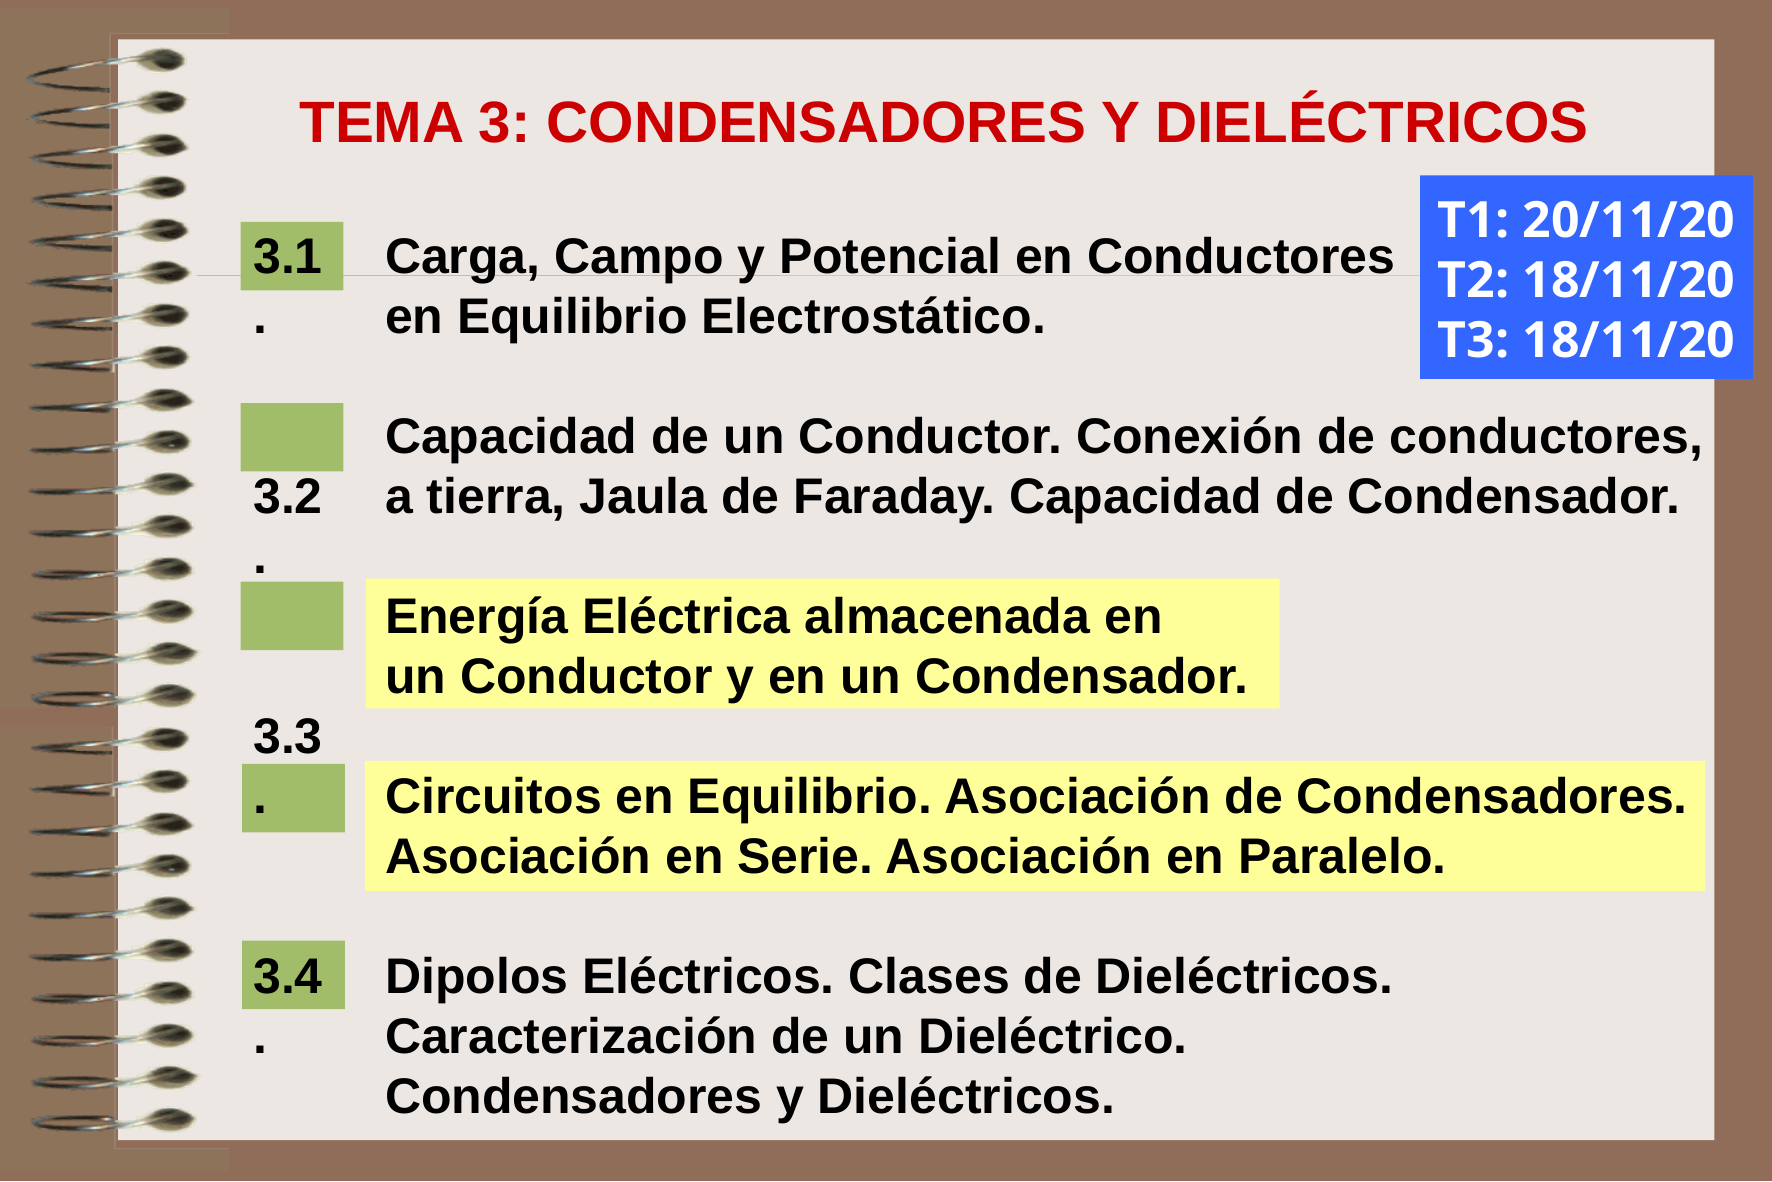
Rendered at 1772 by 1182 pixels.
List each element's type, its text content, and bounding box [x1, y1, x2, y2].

picture [0, 727, 229, 1171]
text_box Carga, Campo y Potencial en Conductores en Equilibrio Electrostático. Capacidad de un Conductor. Conexión de conductores, a tierra, Jaula de Faraday. Capacidad de Condensador. Energía Eléctrica almacenada en un Conductor y en un Condensador. Circuitos en Equilibrio. Asociación de Condensadores. Asociación en Serie. Asociación en Paralelo. Dipolos Eléctricos. Clases de Dieléctricos. Caracterización de un Dieléctrico. Condensadores y Dieléctricos. [368, 215, 1737, 1132]
text_box 3.1. 3.2. 3.3. 3.4. 3.5. [236, 215, 354, 1182]
text_box T1: 20/11/20 T2: 18/11/20 T3: 18/11/20 [1420, 175, 1754, 379]
text_box [364, 760, 368, 891]
text_box TEMA 3: CONDENSADORES Y DIELÉCTRICOS [253, 76, 1636, 163]
picture [0, 8, 229, 708]
